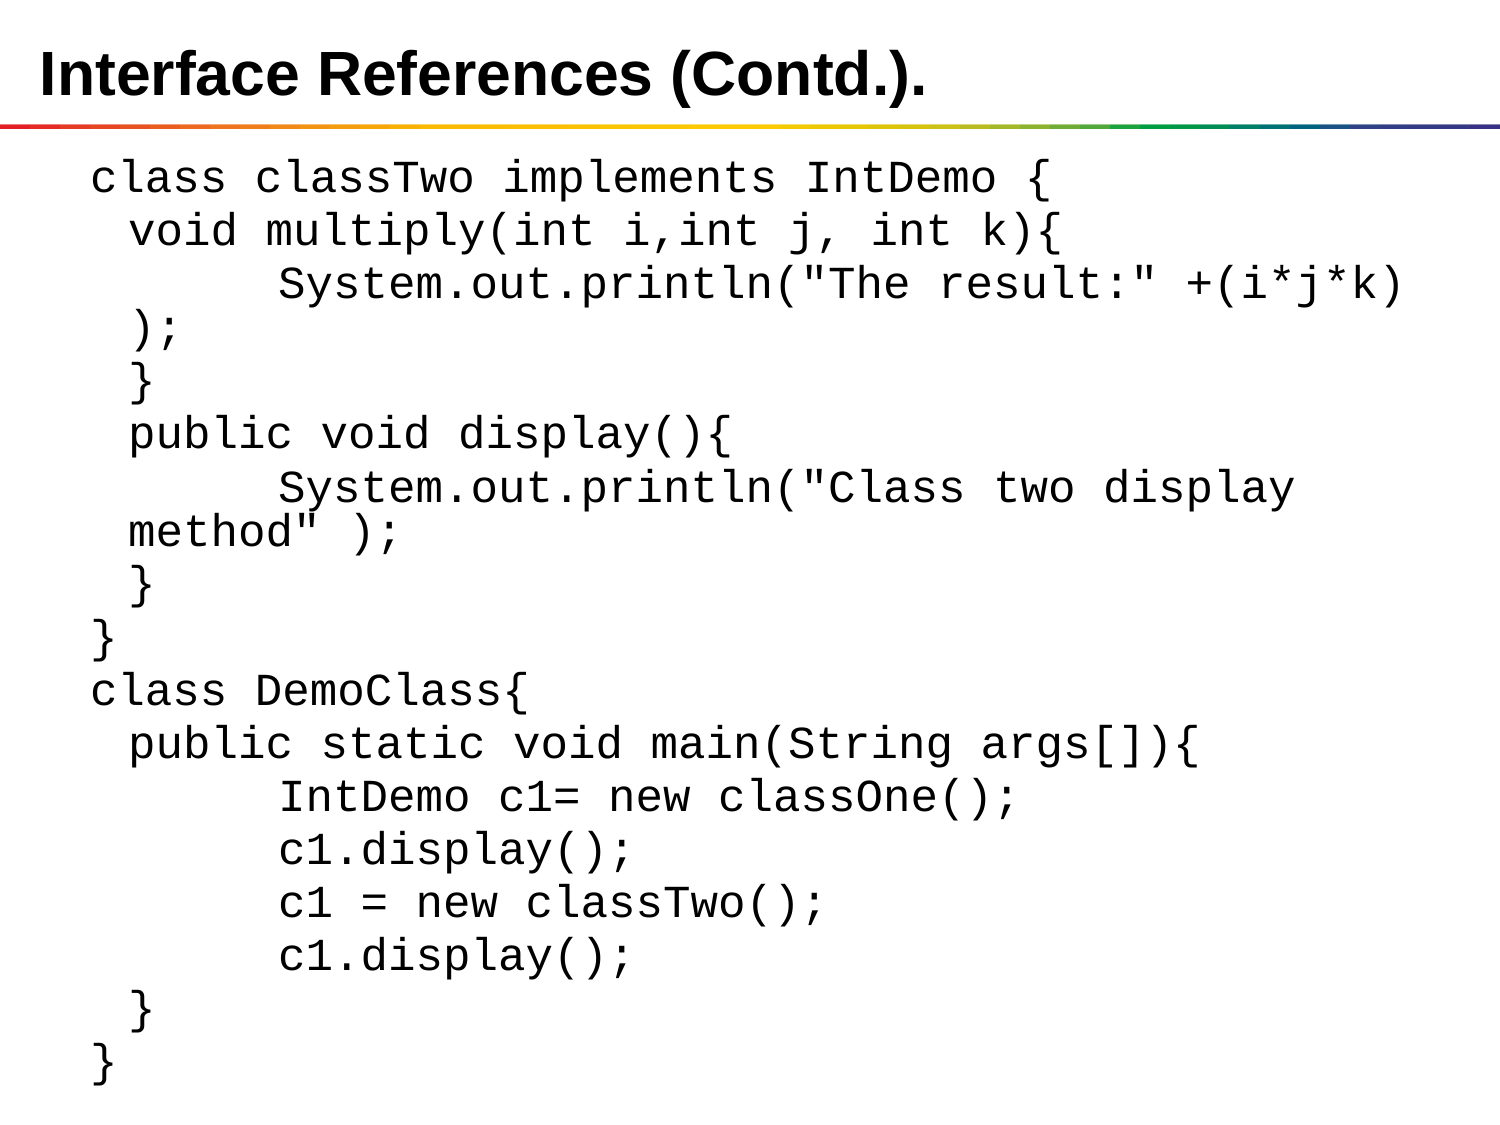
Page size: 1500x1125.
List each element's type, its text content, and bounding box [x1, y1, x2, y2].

title Interface References (Contd.). [24, 24, 1266, 117]
list class classTwo implements IntDemo { void multiply(int i,int j, int k){ System.out.println("The result:" +(i*j*k) ); } public void display(){ System.out.println("Class two display method" ); } } class DemoClass{ public static void main(String args[]){ IntDemo c1= new classOne(); c1.display(); c1 = new classTwo(); c1.display(); } } [74, 149, 1426, 1076]
